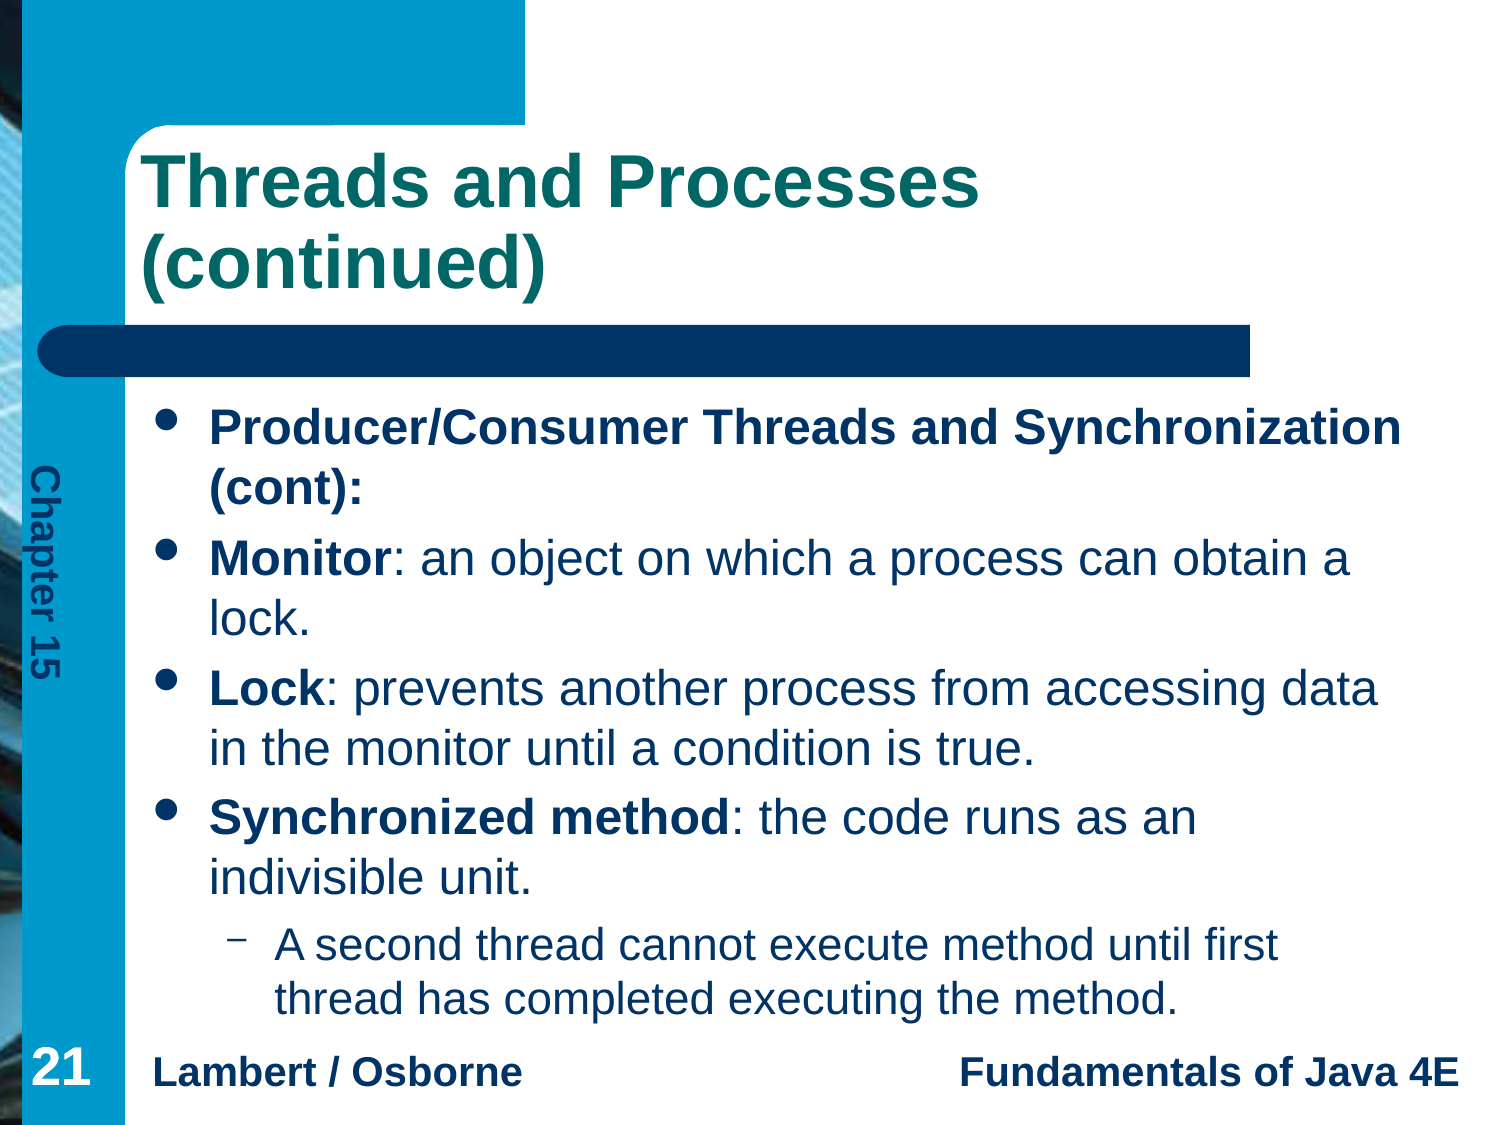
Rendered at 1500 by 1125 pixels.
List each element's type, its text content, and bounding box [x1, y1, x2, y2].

title Threads and Processes (continued) [124, 124, 1426, 313]
text_box 21 [13, 1023, 111, 1105]
picture [0, 0, 22, 1125]
list Producer/Consumer Threads and Synchronization (cont): Monitor: an object on which a process can obtain a lock. Lock: prevents another process from accessing data in the monitor until a condition is true. Synchronized method: the code runs as an indivisible unit. A second thread cannot execute method until first thread has completed executing the method. [137, 387, 1426, 999]
